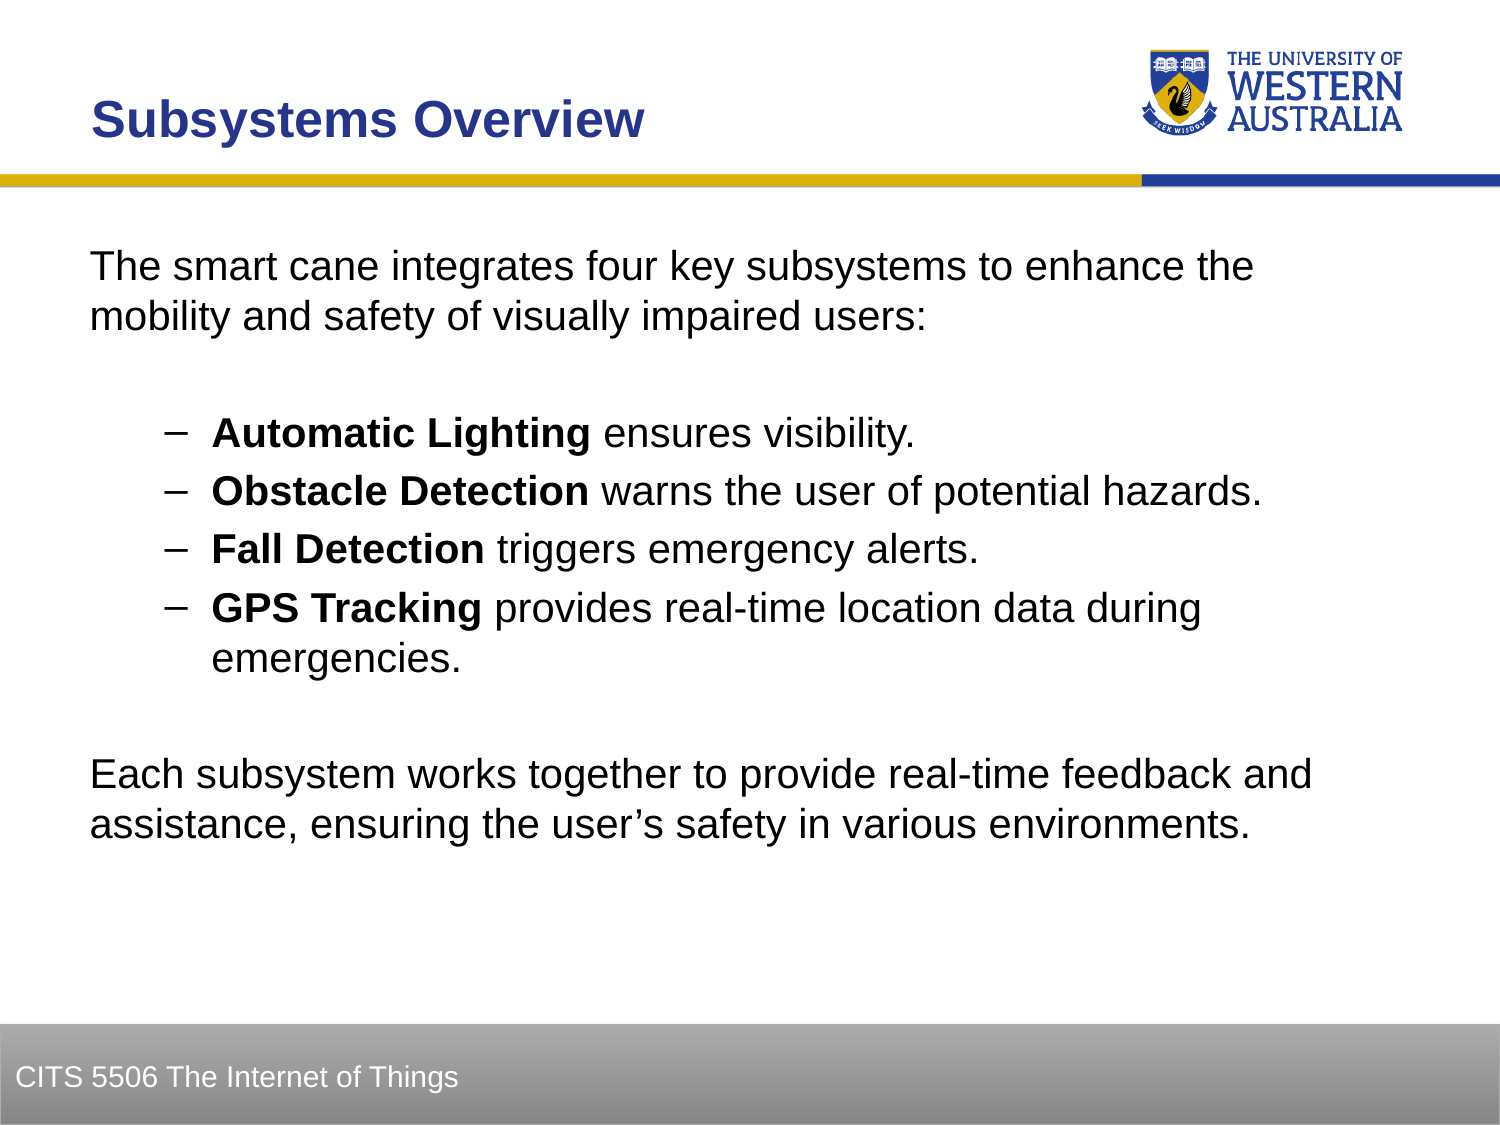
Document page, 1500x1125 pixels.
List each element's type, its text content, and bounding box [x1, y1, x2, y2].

picture [0, 0, 1500, 187]
list Subsystems Overview [76, 78, 1069, 173]
footer [62, 1037, 938, 1125]
slide_number 9 [1100, 1025, 1450, 1125]
list The smart cane integrates four key subsystems to enhance the mobility and safety of visually impaired users: Automatic Lighting ensures visibility. Obstacle Detection warns the user of potential hazards. Fall Detection triggers emergency alerts. GPS Tracking provides real-time location data during emergencies. Each subsystem works together to provide real-time feedback and assistance, ensuring the user’s safety in various environments. [74, 231, 1398, 894]
